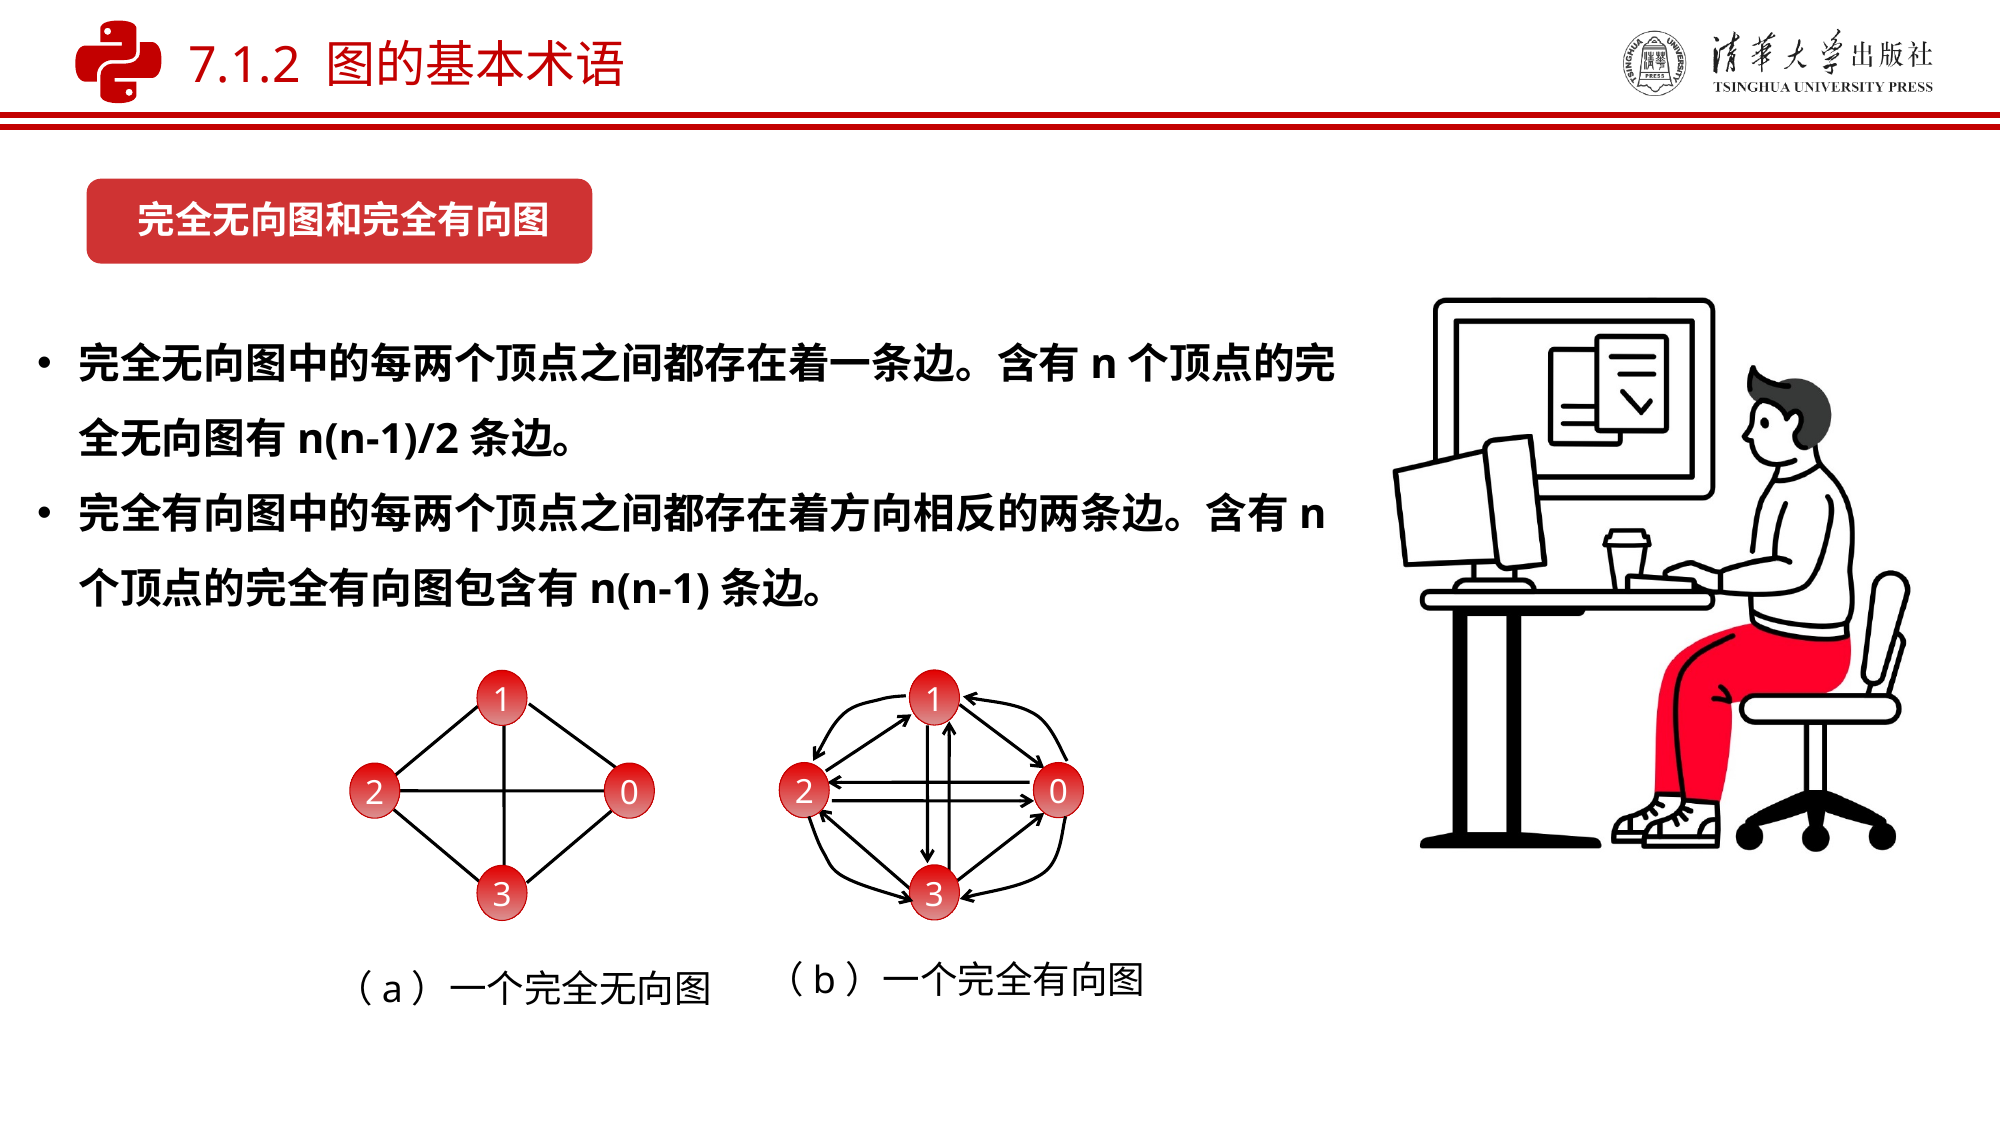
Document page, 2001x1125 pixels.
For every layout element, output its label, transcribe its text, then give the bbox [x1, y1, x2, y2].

picture [1375, 231, 1992, 892]
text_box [756, 669, 1155, 1012]
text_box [334, 670, 713, 1021]
text_box 7.1.2 图的基本术语 [173, 25, 641, 100]
text_box 完全无向图中的每两个顶点之间都存在着一条边。含有n个顶点的完全无向图有n(n-1)/2条边。 完全有向图中的每两个顶点之间都存在着方向相反的两条边。含有n个顶点的完全有向图包含有n(n-1)条边。 [12, 293, 1375, 631]
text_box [86, 178, 593, 264]
